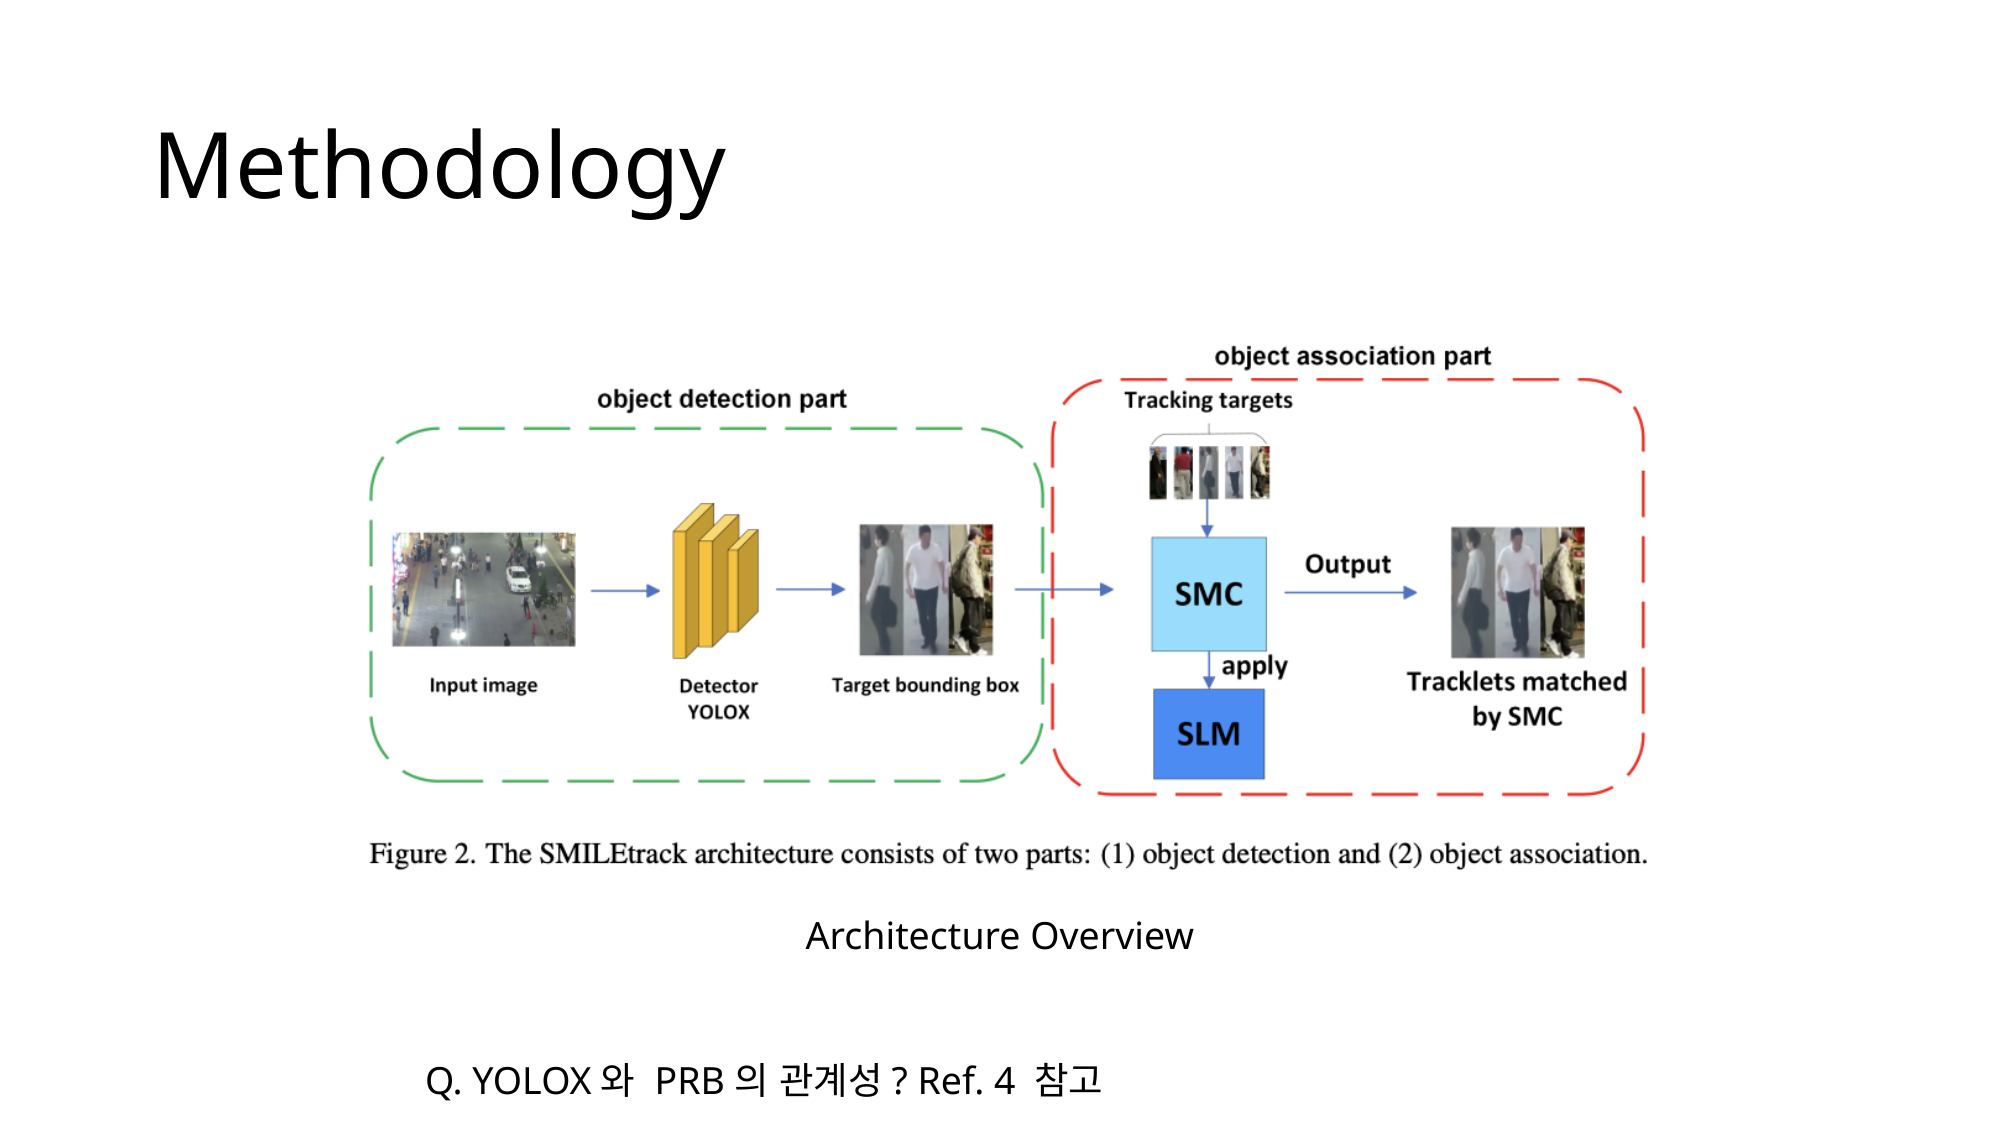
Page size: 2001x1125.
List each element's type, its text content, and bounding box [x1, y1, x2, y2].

text_box Q. YOLOX와 PRB의 관계성? Ref. 4 참고 [410, 1049, 1119, 1110]
title Methodology [137, 59, 1863, 278]
text_box Architecture Overview [790, 904, 1210, 965]
picture [331, 299, 1669, 883]
